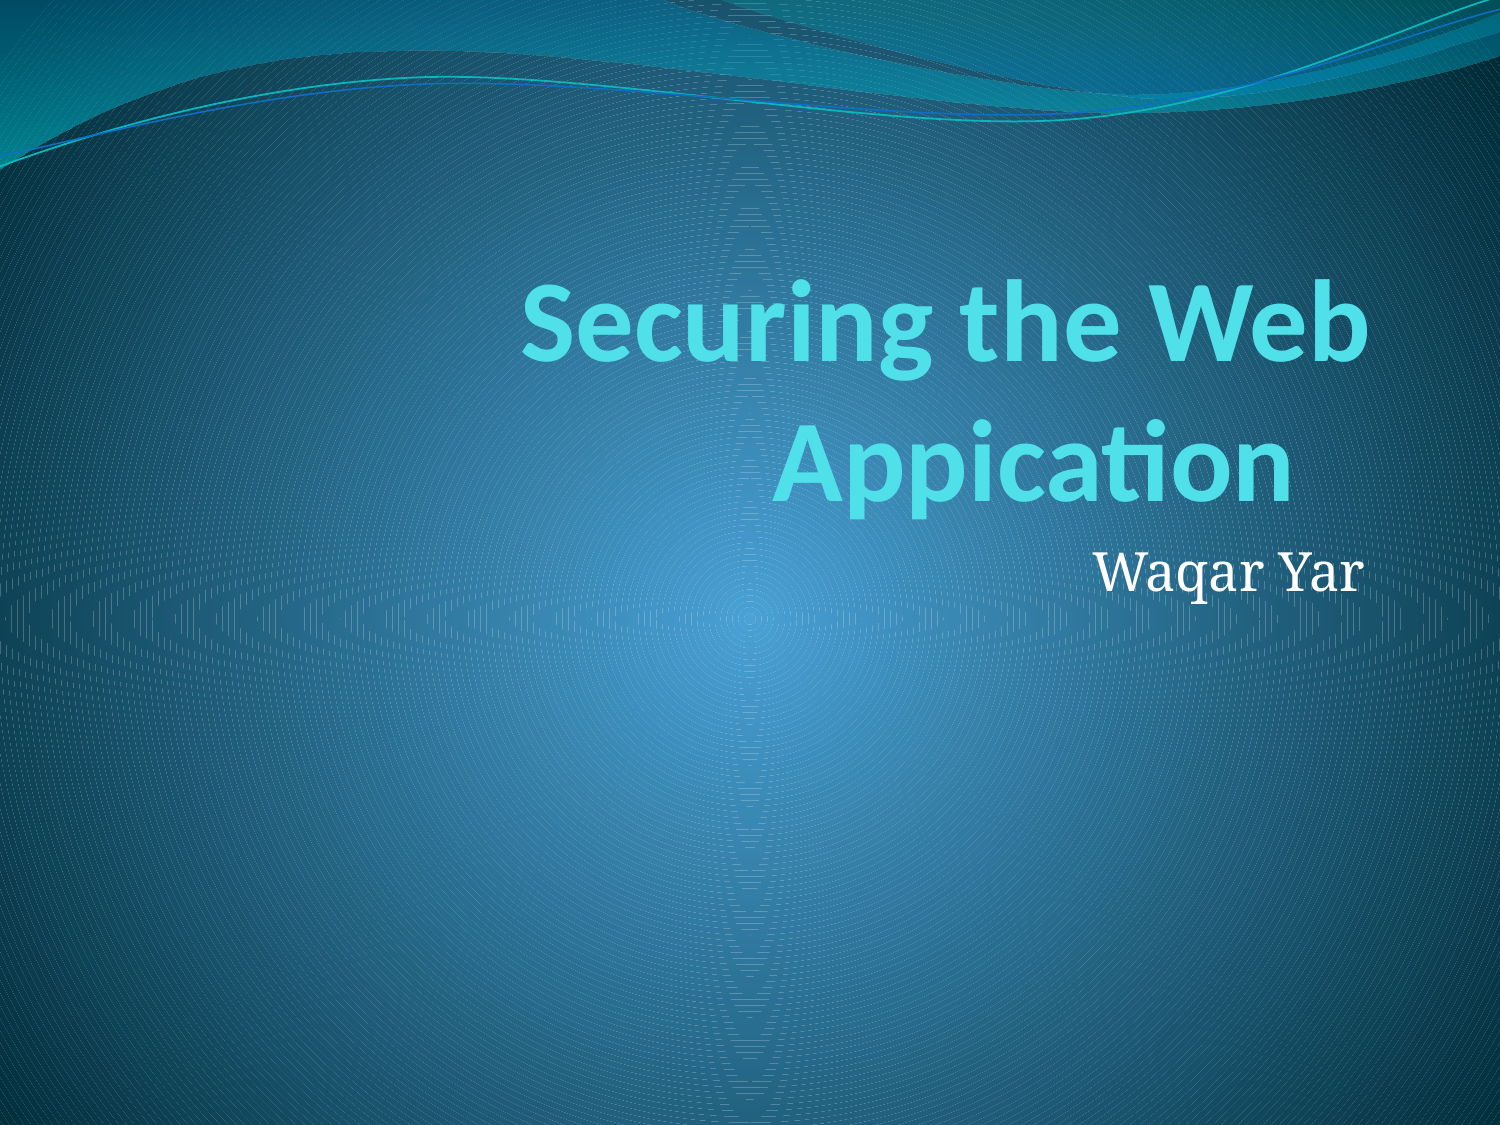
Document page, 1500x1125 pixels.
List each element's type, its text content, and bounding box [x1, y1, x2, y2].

title Securing the Web Appication [87, 224, 1376, 525]
subtitle Waqar Yar [87, 529, 1376, 818]
